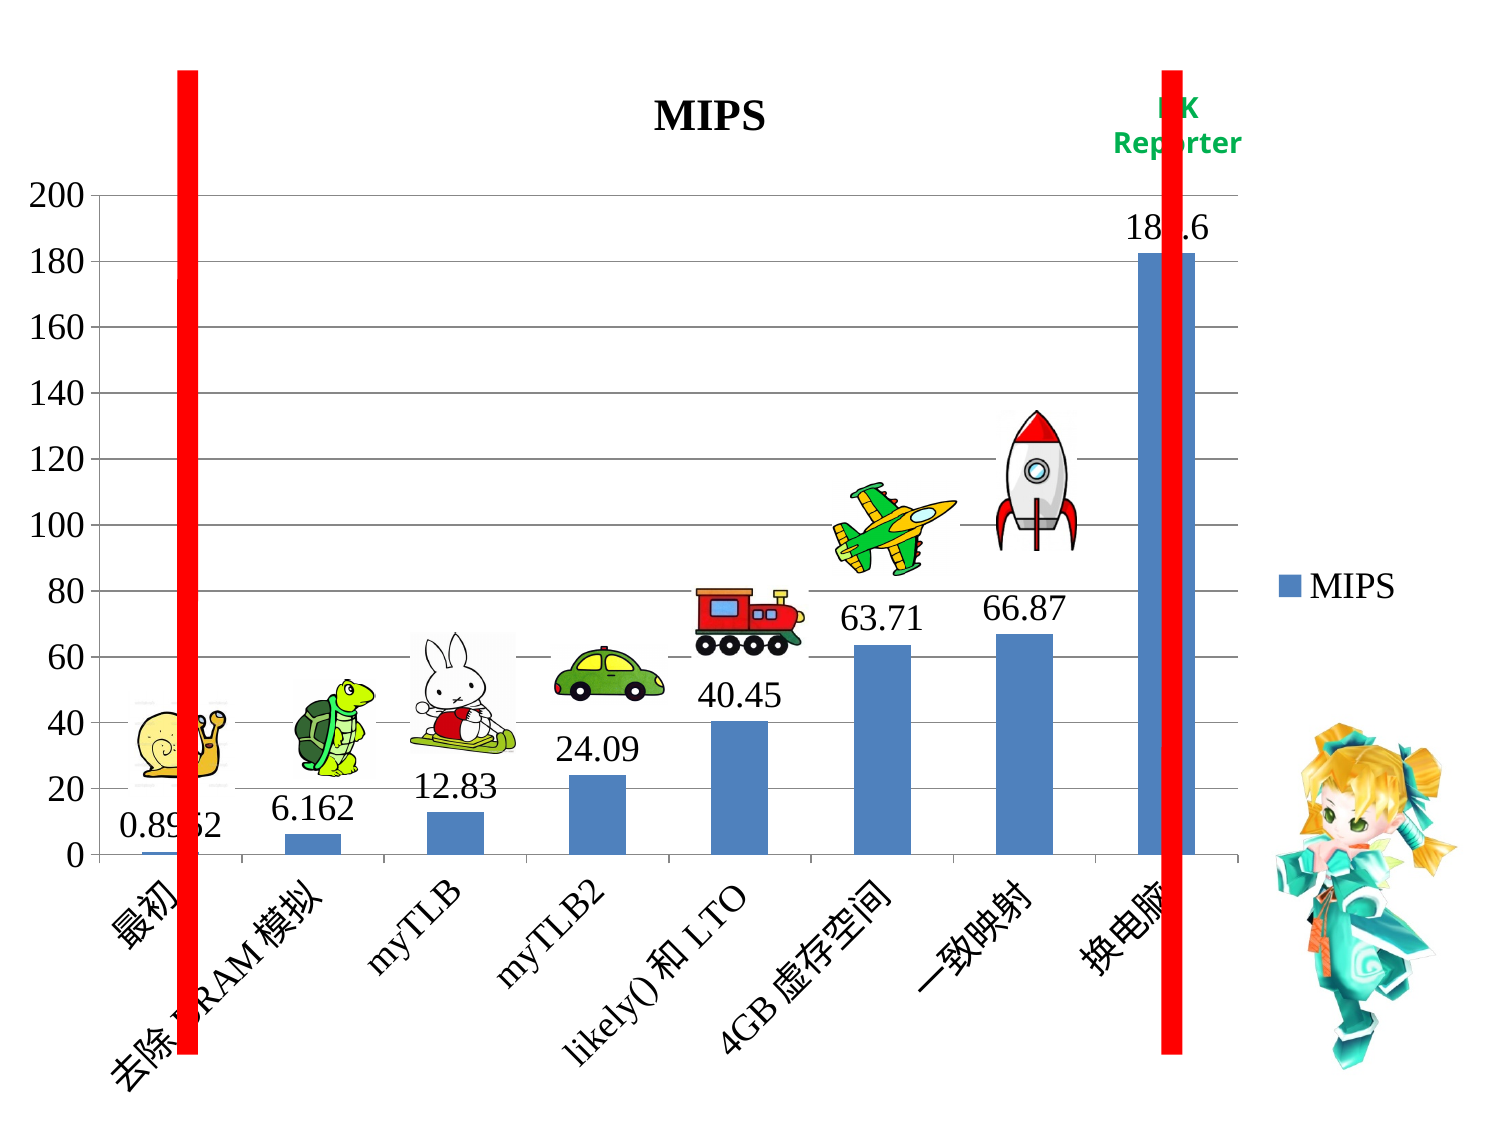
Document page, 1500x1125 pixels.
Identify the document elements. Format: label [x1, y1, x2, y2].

picture [691, 585, 809, 659]
picture [995, 409, 1077, 552]
picture [1421, 714, 1468, 1078]
chart [0, 46, 1421, 562]
chart [0, 563, 1421, 1125]
picture [128, 691, 235, 798]
